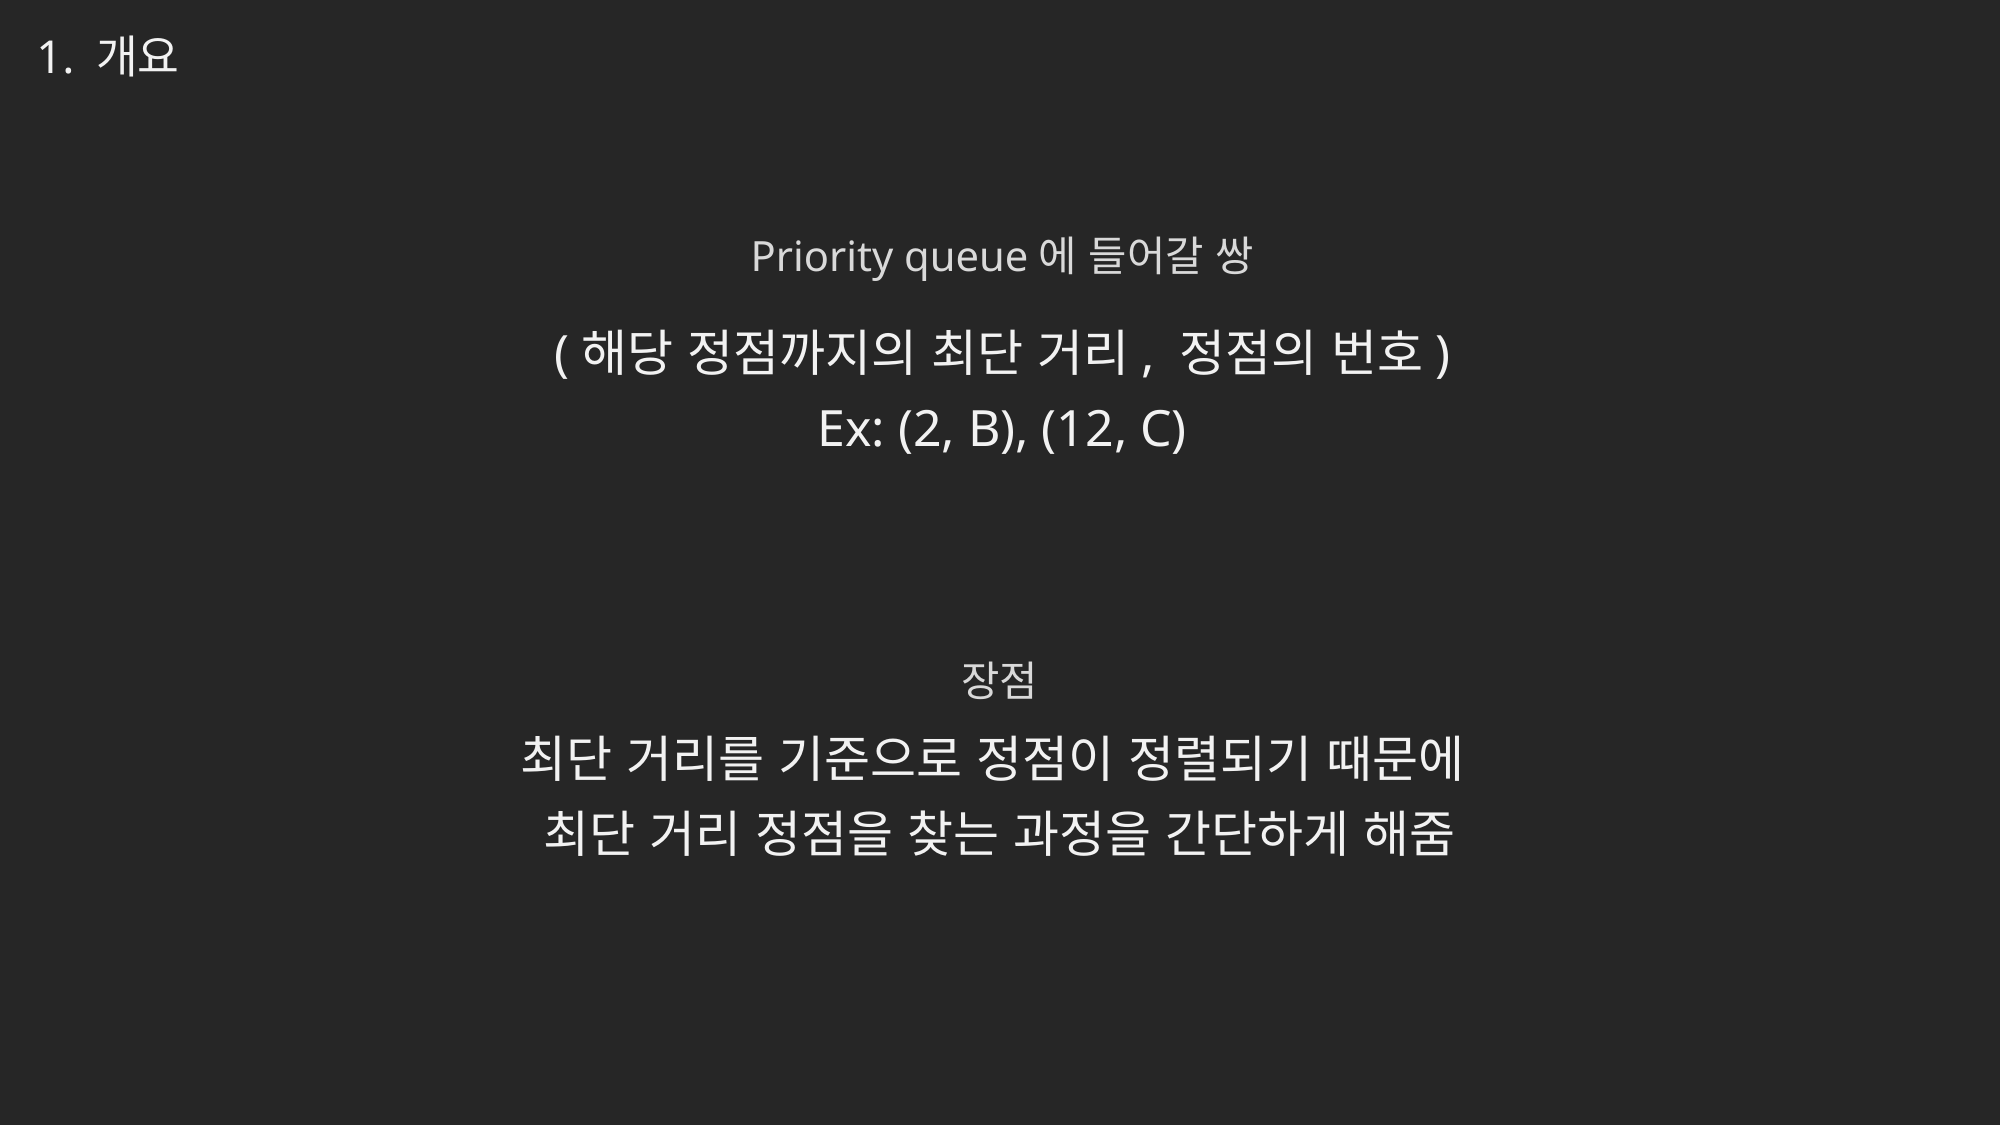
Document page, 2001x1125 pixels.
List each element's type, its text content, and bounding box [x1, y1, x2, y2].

text_box 1. 개요 [21, 26, 305, 91]
text_box 장점 [485, 653, 1514, 803]
text_box Priority queue에 들어갈 쌍 [488, 228, 1517, 377]
text_box 최단 거리를 기준으로 정점이 정렬되기 때문에 최단 거리 정점을 찾는 과정을 간단하게 해줌 [329, 726, 1671, 876]
text_box (해당 정점까지의 최단 거리, 정점의 번호) Ex: (2, B), (12, C) [488, 377, 1517, 470]
